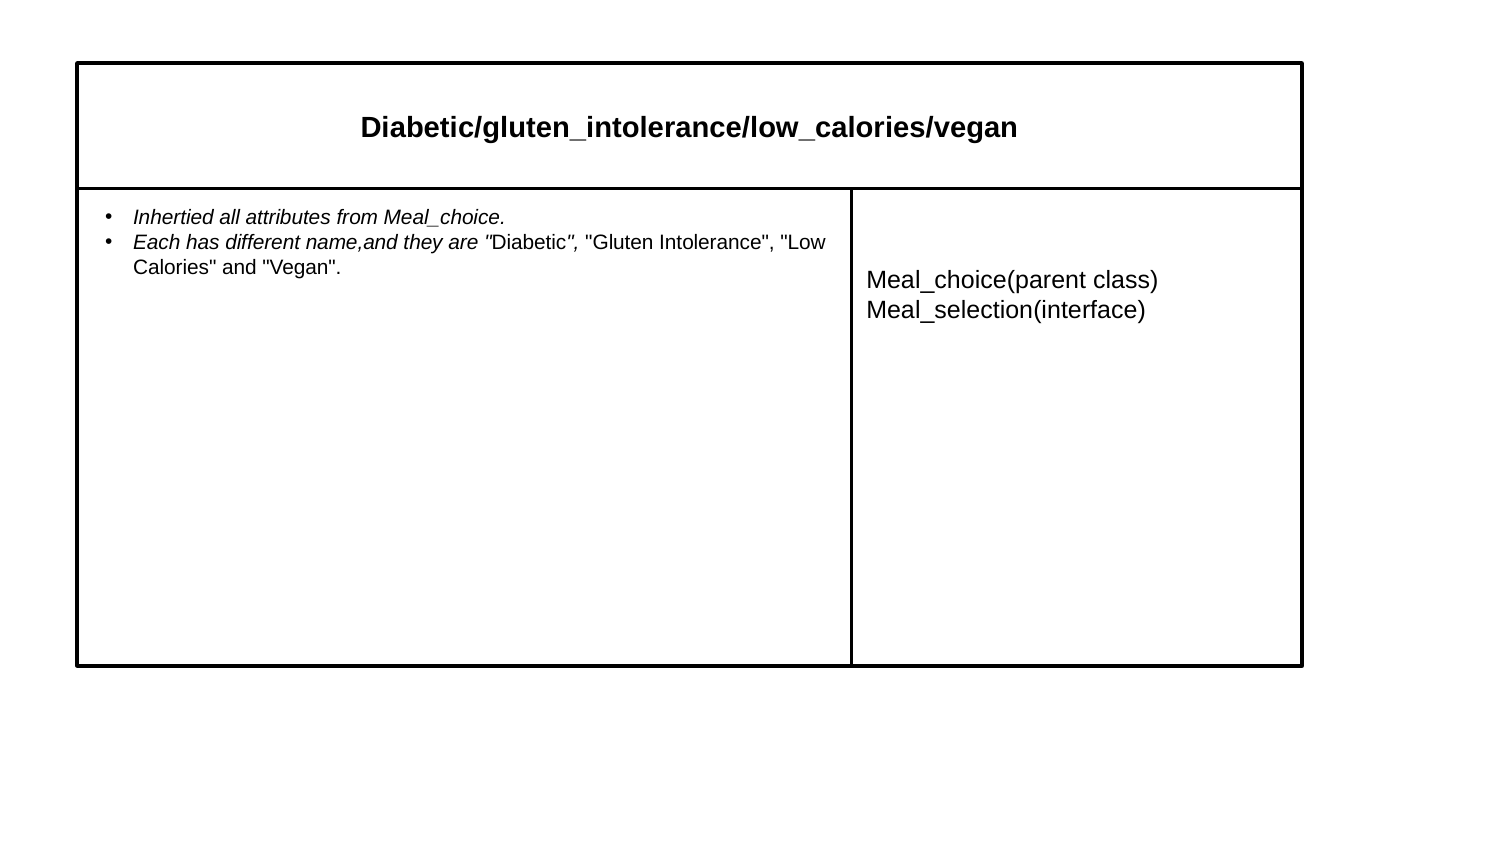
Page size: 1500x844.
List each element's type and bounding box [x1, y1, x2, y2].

text_box [77, 63, 1302, 667]
